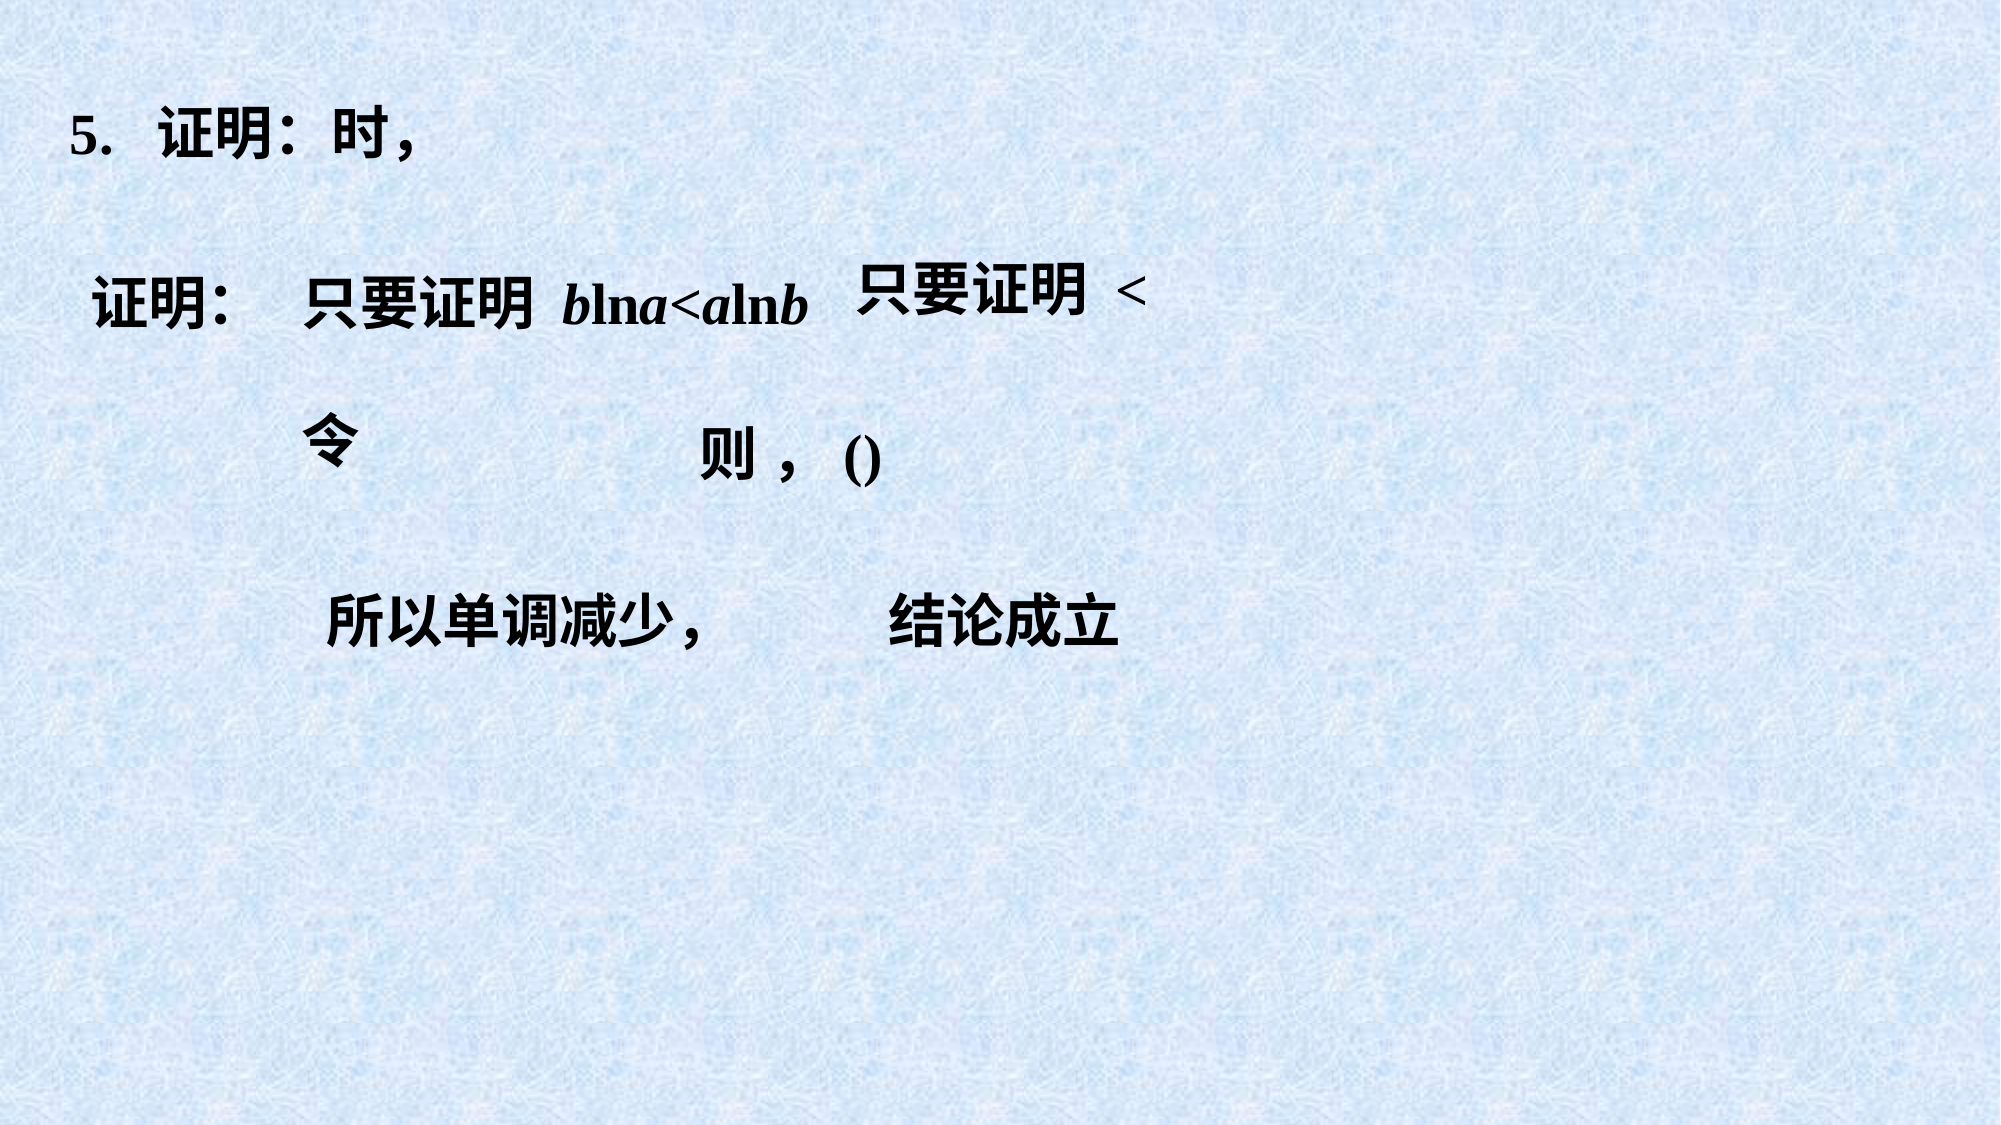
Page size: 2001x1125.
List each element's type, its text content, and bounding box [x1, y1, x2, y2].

text_box 结论成立 [873, 576, 1199, 696]
picture [0, 0, 2001, 1125]
text_box 只要证明 blna<alnb [287, 258, 984, 357]
text_box 证明： [75, 258, 287, 344]
